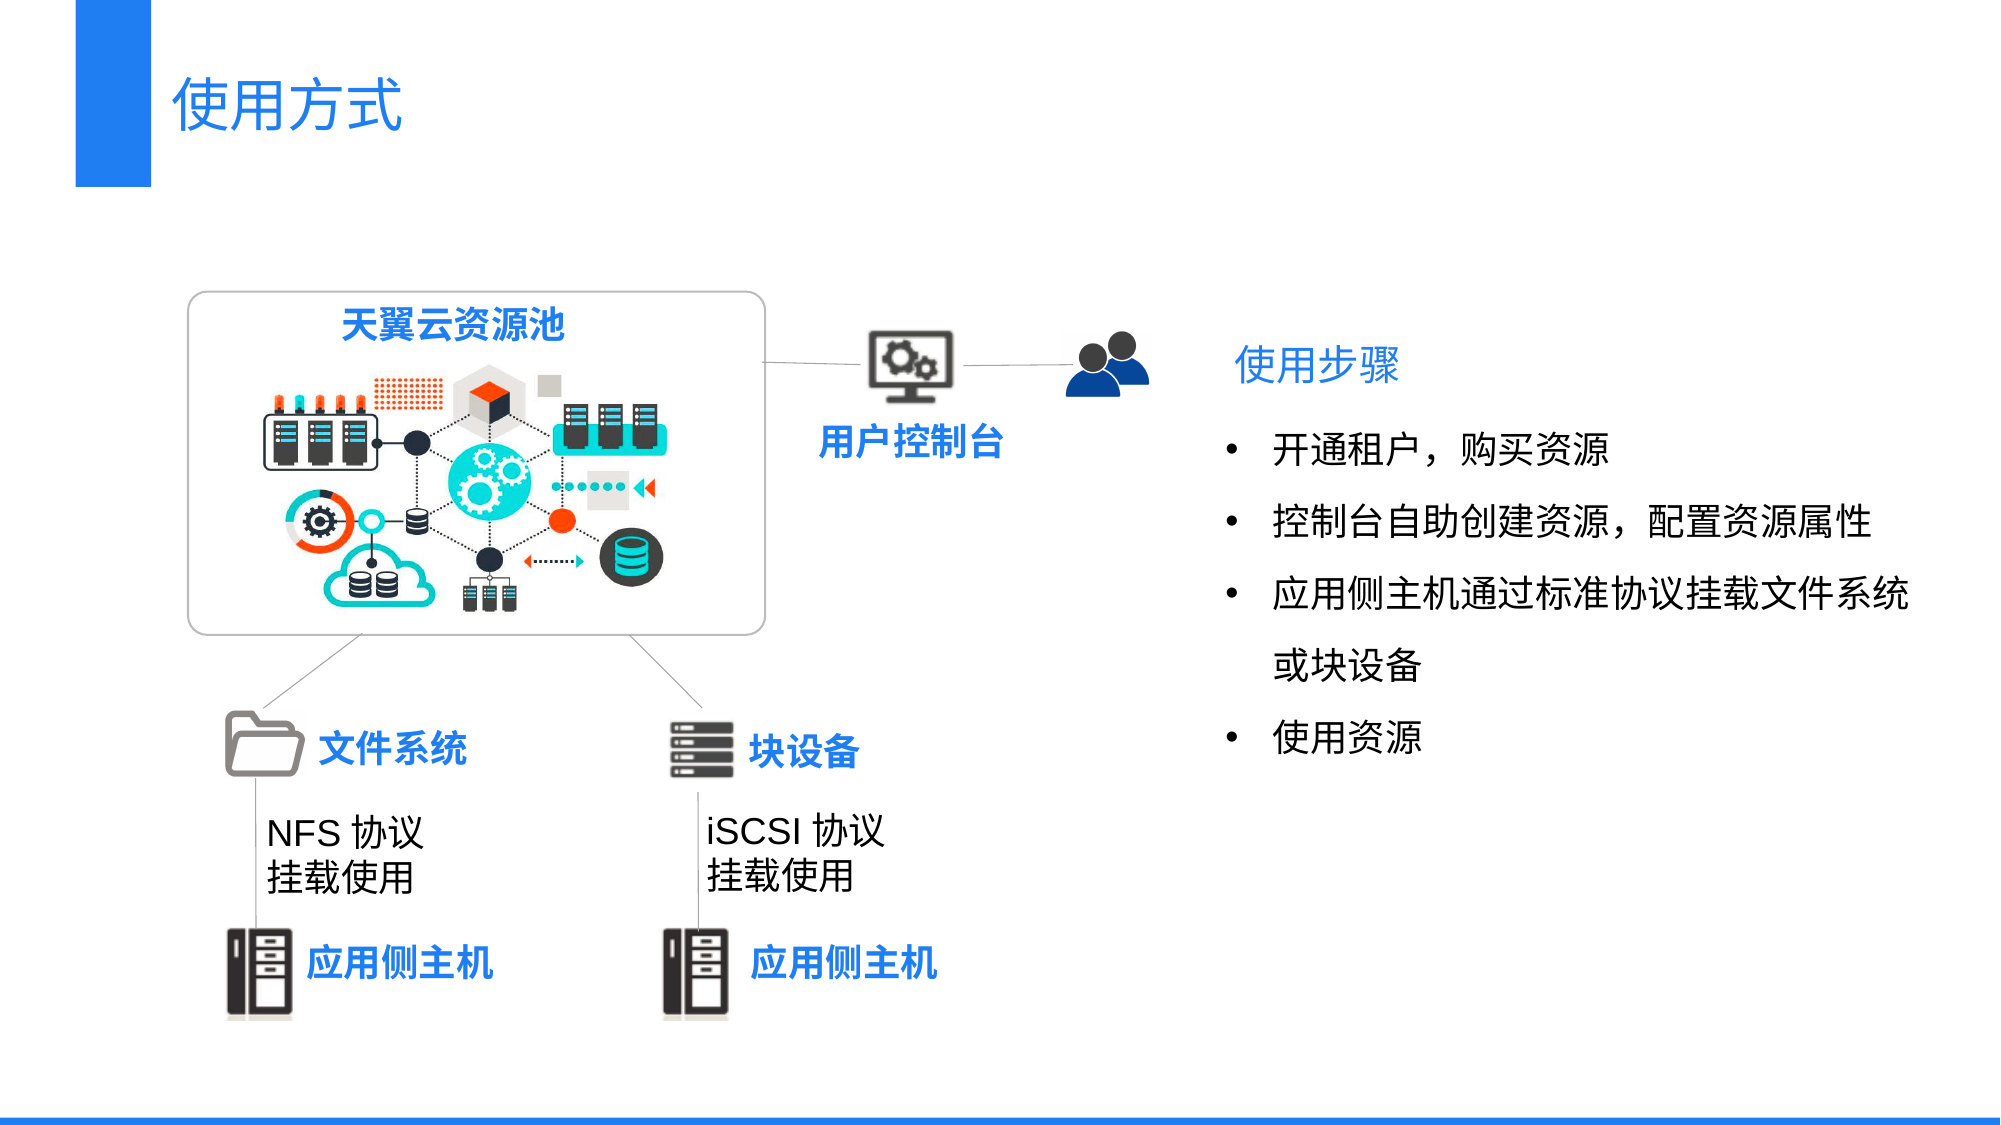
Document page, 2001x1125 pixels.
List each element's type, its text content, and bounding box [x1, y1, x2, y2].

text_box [187, 291, 766, 635]
text_box 使用方式 [156, 39, 1369, 171]
picture [1061, 330, 1151, 399]
text_box [75, 0, 152, 188]
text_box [656, 708, 954, 1021]
picture [860, 318, 964, 411]
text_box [263, 633, 363, 709]
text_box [1210, 330, 1941, 843]
text_box 用户控制台 [803, 410, 1021, 471]
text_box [220, 708, 509, 1021]
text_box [629, 634, 703, 709]
